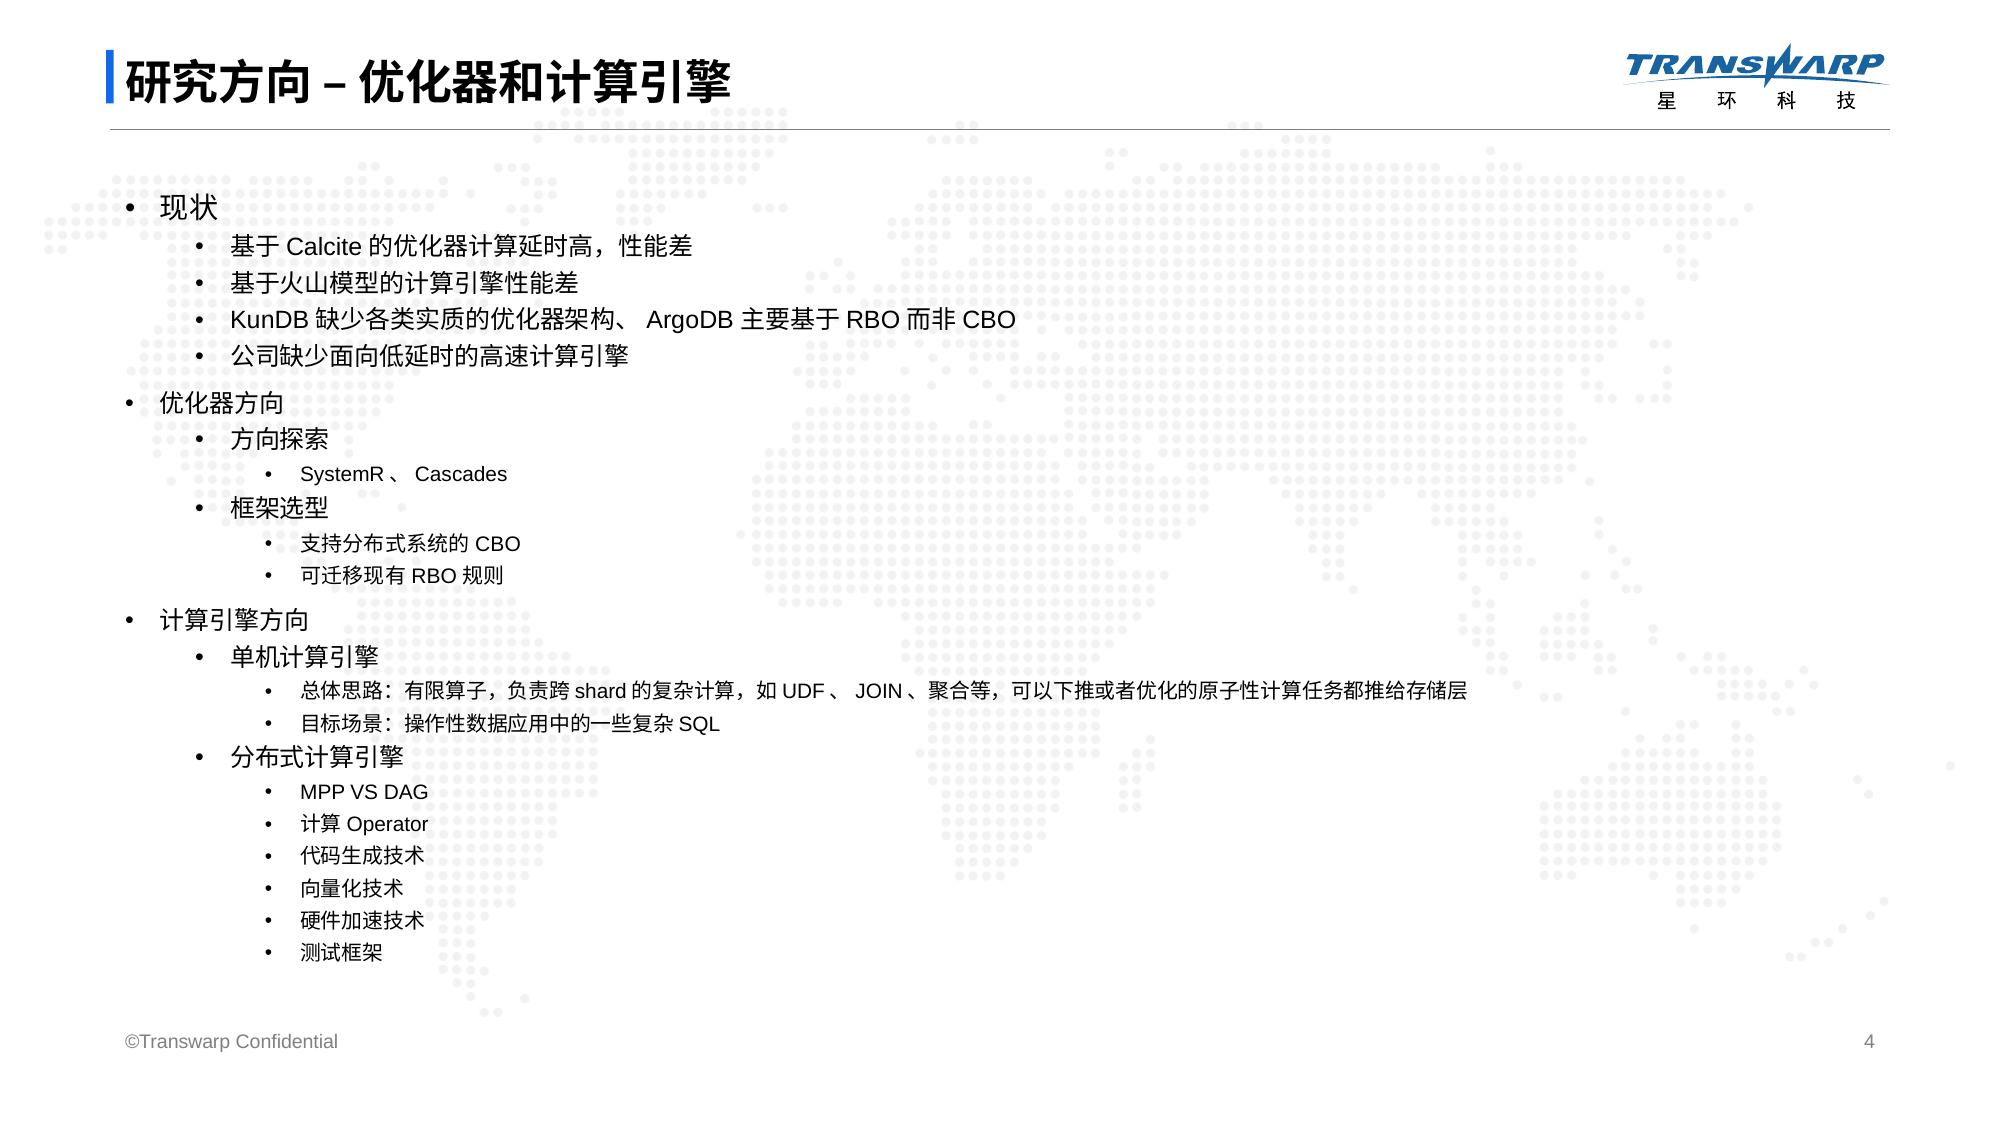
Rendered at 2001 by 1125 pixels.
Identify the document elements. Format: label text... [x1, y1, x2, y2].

footer ©Transwarp Confidential [109, 1023, 790, 1058]
picture [44, 107, 1956, 1018]
title 研究方向 – 优化器和计算引擎 [109, 0, 1890, 118]
slide_number 4 [1412, 1023, 1890, 1058]
list 现状 基于Calcite的优化器计算延时高，性能差 基于火山模型的计算引擎性能差 KunDB缺少各类实质的优化器架构、ArgoDB主要基于RBO而非CBO 公司缺少面向低延时的高速计算引擎 优化器方向 方向探索 SystemR、Cascades 框架选型 支持分布式系统的CBO 可迁移现有RBO规则 计算引擎方向 单机计算引擎 总体思路：有限算子，负责跨shard的复杂计算，如UDF、JOIN、聚合等，可以下推或者优化的原子性计算任务都推给存储层 目标场景：操作性数据应用中的一些复杂SQL 分布式计算引擎 MPP VS DAG 计算Operator 代码生成技术 向量化技术 硬件加速技术 测试框架 [109, 185, 1890, 1007]
